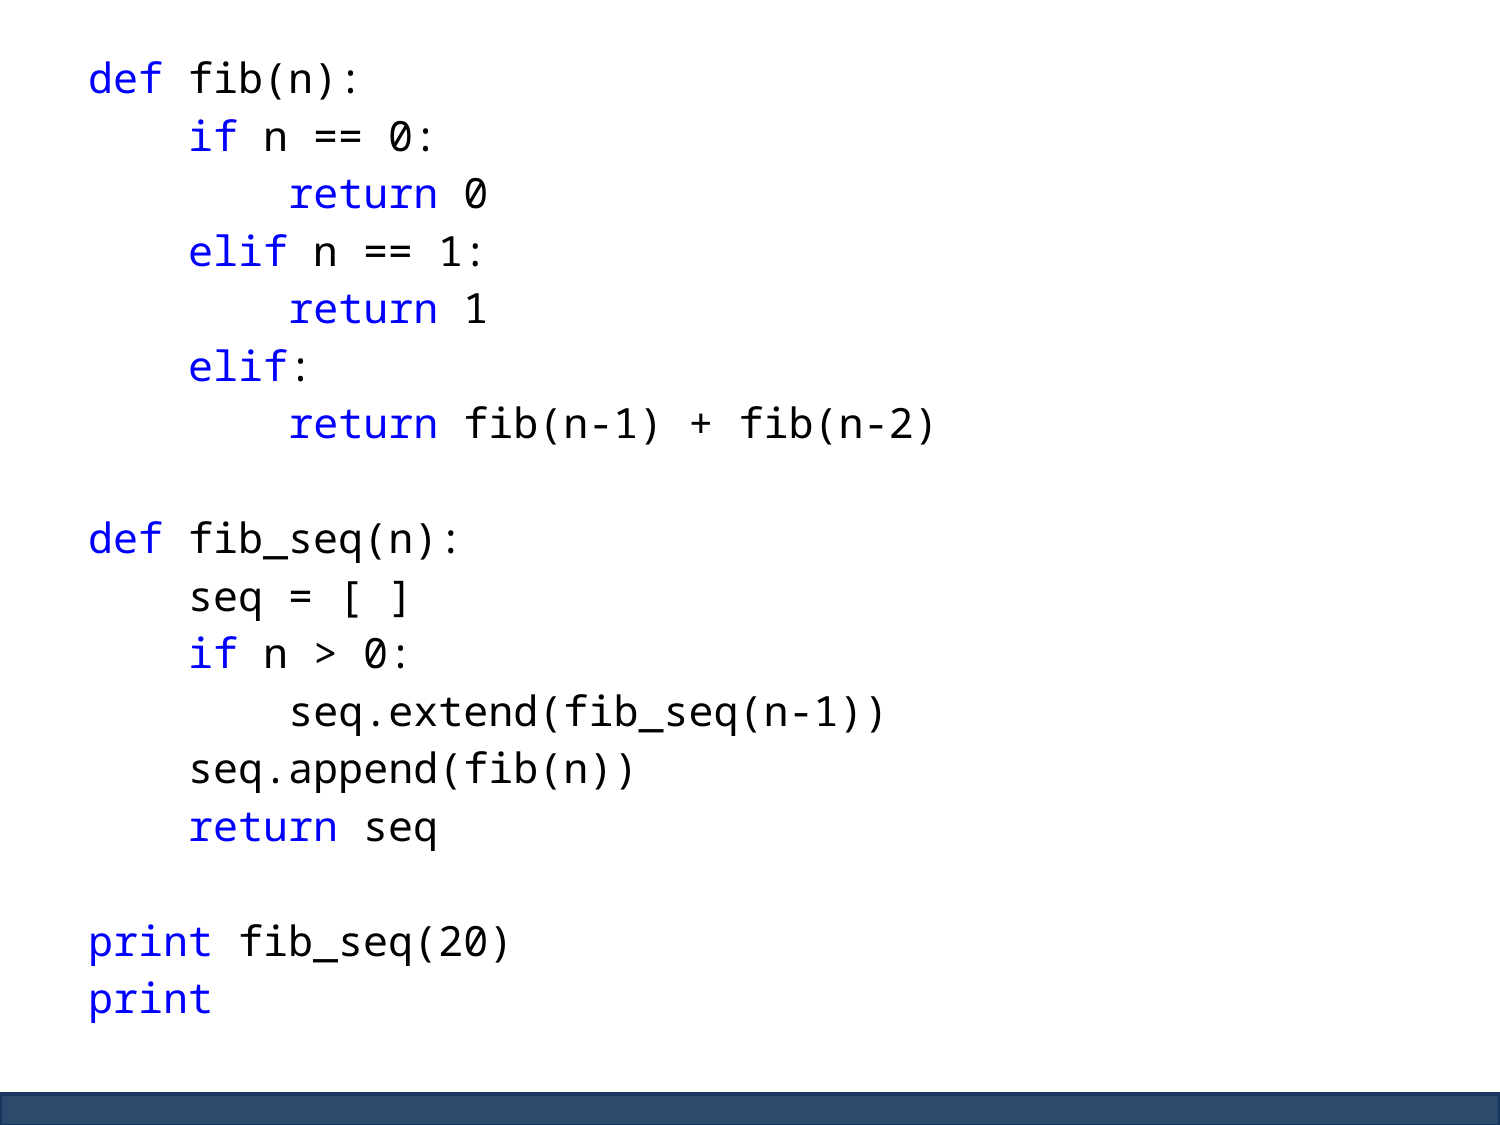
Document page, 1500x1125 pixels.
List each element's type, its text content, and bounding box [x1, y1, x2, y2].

text_box def fib(n): if n == 0: return 0 elif n == 1: return 1 elif: return fib(n-1) + fib(n-2) def fib_seq(n): seq = [ ] if n > 0: seq.extend(fib_seq(n-1)) seq.append(fib(n)) return seq print fib_seq(20) print [73, 29, 1470, 126]
